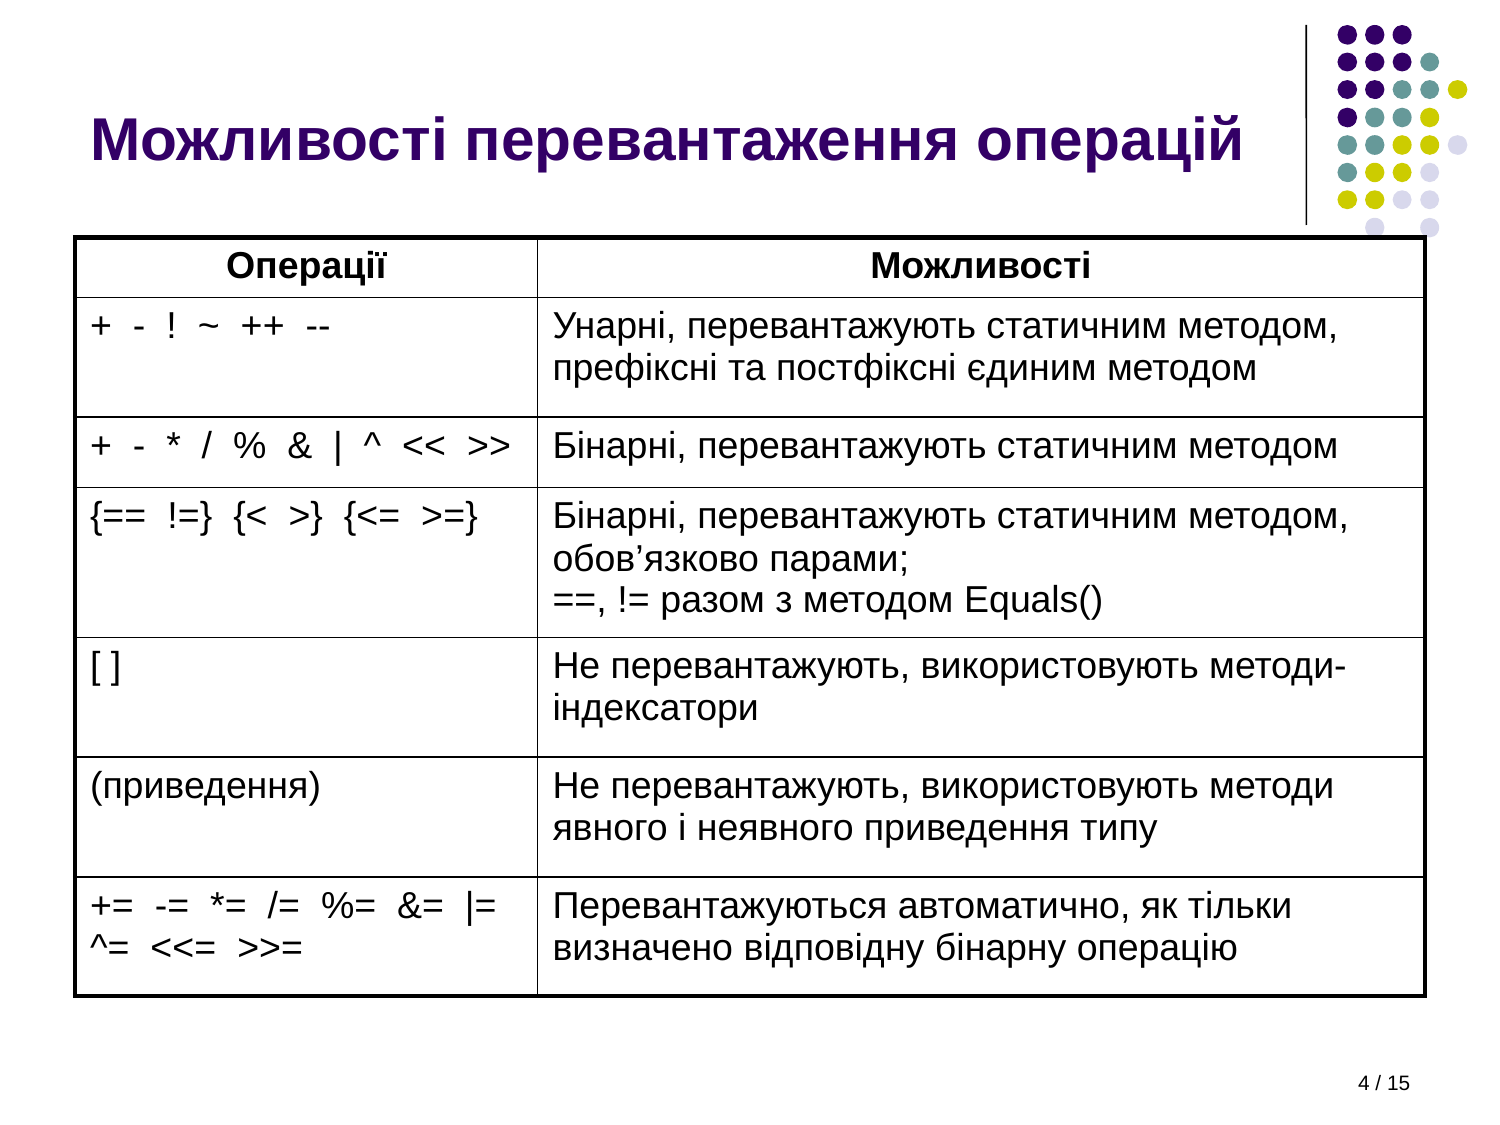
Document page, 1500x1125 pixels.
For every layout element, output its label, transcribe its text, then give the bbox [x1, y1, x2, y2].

table_cell {== !=} {< >} {<= >=} [77, 488, 537, 637]
table_cell Не перевантажують, використовують методи явного і неявного приведення типу [538, 758, 1423, 876]
table_cell + - * / % & | ^ << >> [77, 418, 537, 487]
table_header Операції [77, 240, 537, 297]
table_cell Не перевантажують, використовують методи-індексатори [538, 638, 1423, 756]
table_cell Перевантажуються автоматично, як тільки визначено відповідну бінарну операцію [538, 878, 1423, 994]
table_cell += -= *= /= %= &= |= ^= <<= >>= [77, 878, 537, 994]
slide_number 4 / 15 [1074, 1062, 1425, 1100]
table_cell Унарні, перевантажують статичним методом, префіксні та постфіксні єдиним методом [538, 298, 1423, 416]
table_header Можливості [538, 240, 1423, 297]
table_cell (приведення) [77, 758, 537, 876]
title Можливості перевантаження операцій [75, 50, 1313, 180]
table_cell Бінарні, перевантажують статичним методом [538, 418, 1423, 487]
table_cell [ ] [77, 638, 537, 756]
table_cell + - ! ~ ++ -- true false [77, 298, 537, 416]
table_cell Бінарні, перевантажують статичним методом, обов’язково парами; ==, != разом з методом Equals() [538, 488, 1423, 637]
